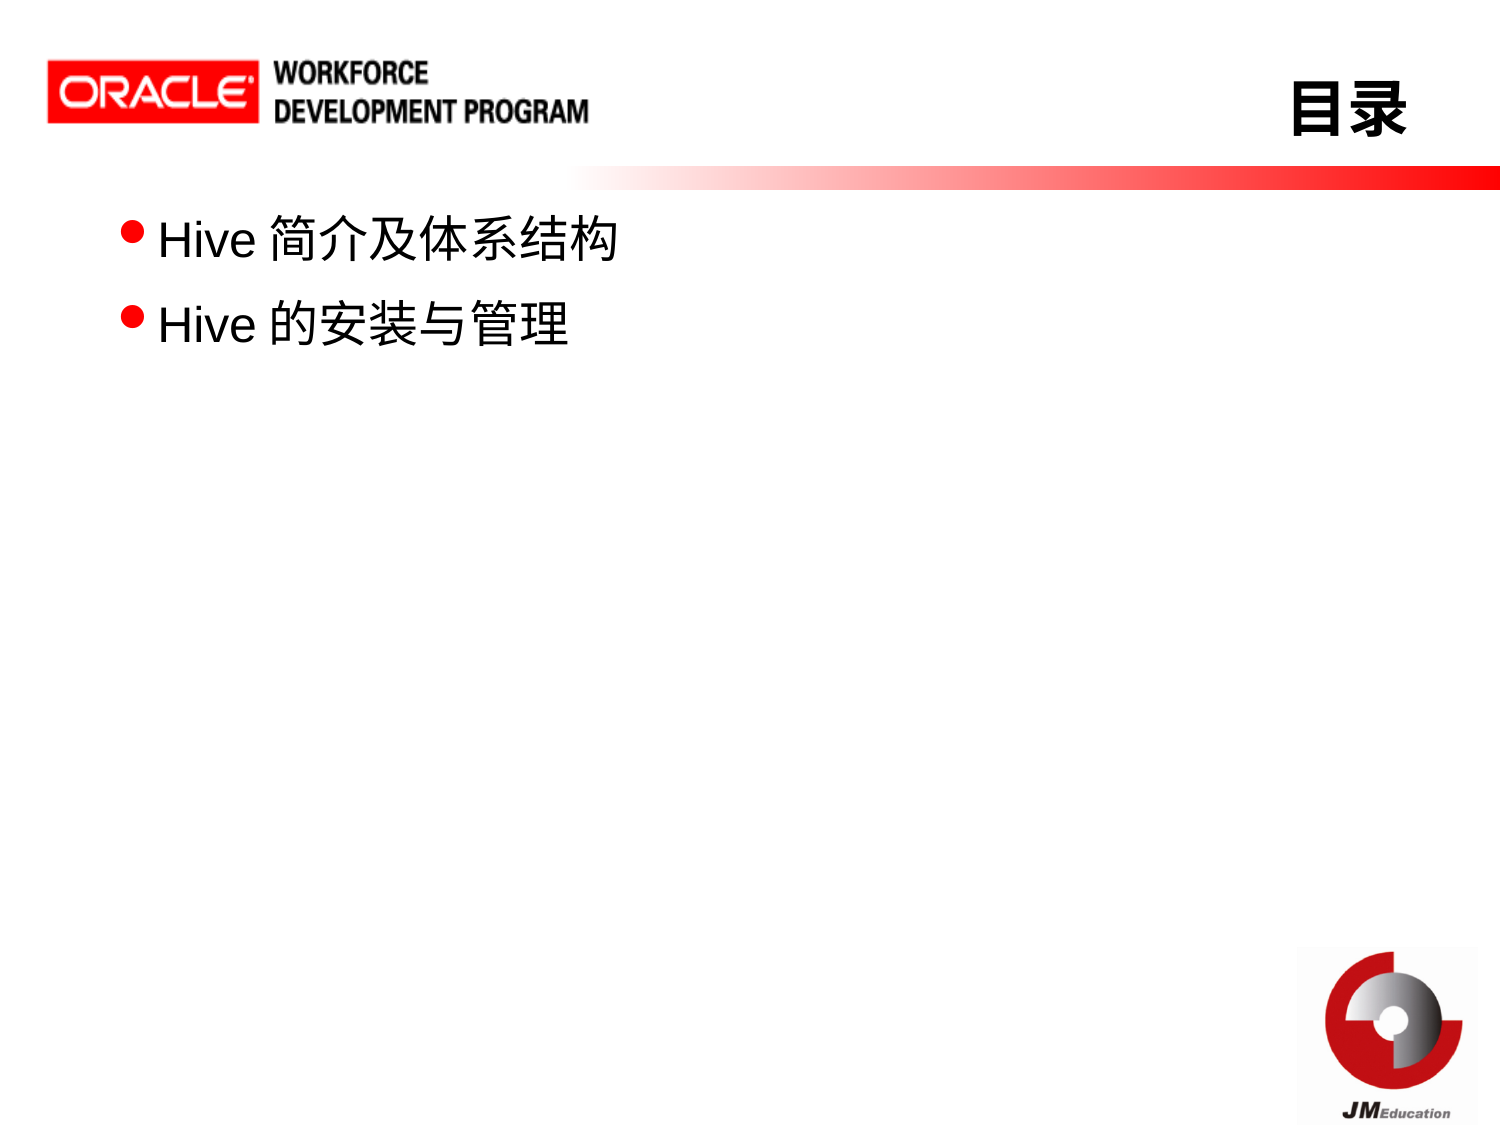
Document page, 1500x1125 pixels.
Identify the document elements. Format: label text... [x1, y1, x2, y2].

text_box Hive简介及体系结构 Hive的安装与管理 [74, 199, 1438, 1025]
picture [0, 0, 636, 186]
picture [1297, 947, 1478, 1125]
text_box 目录 [99, 37, 1425, 152]
